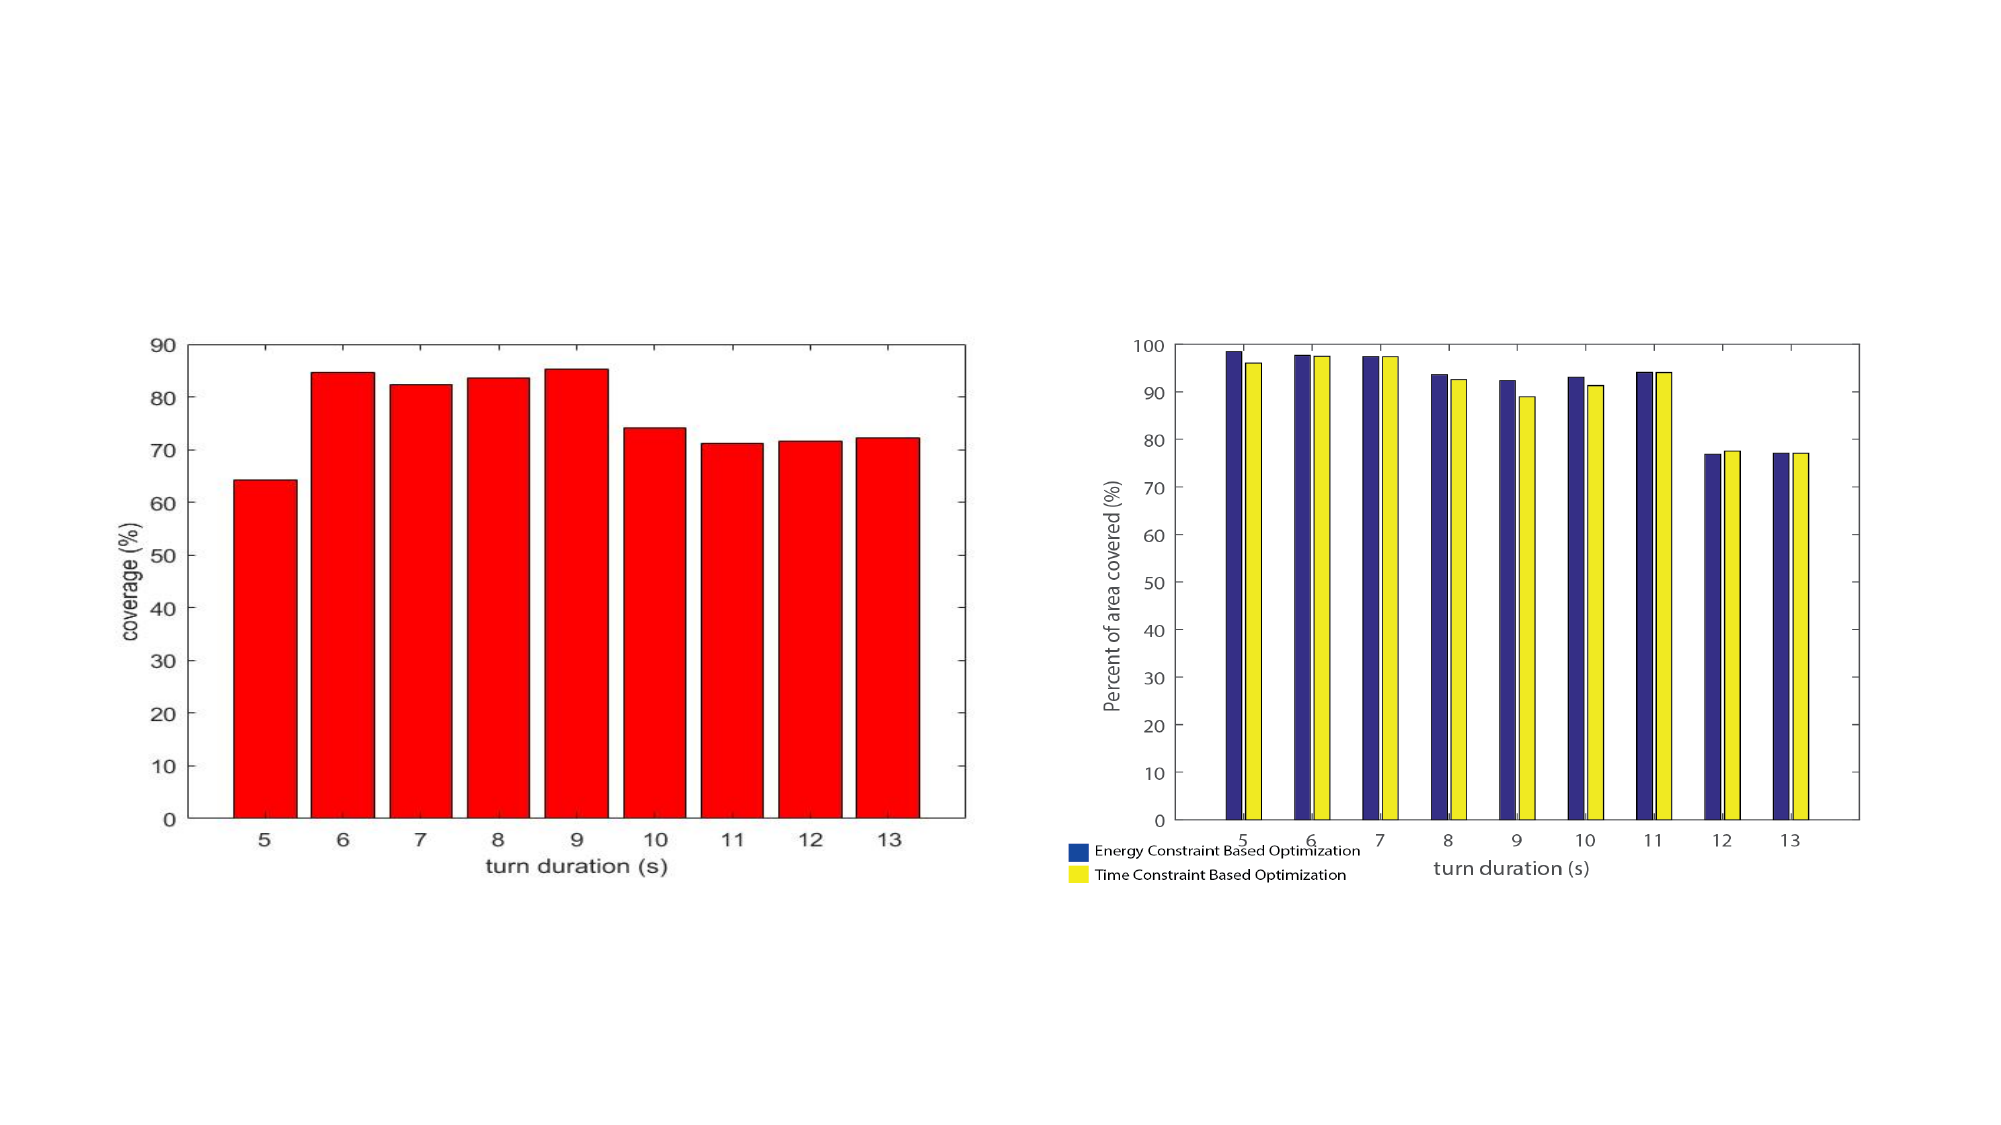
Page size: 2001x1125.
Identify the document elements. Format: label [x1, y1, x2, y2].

picture [57, 301, 1943, 883]
